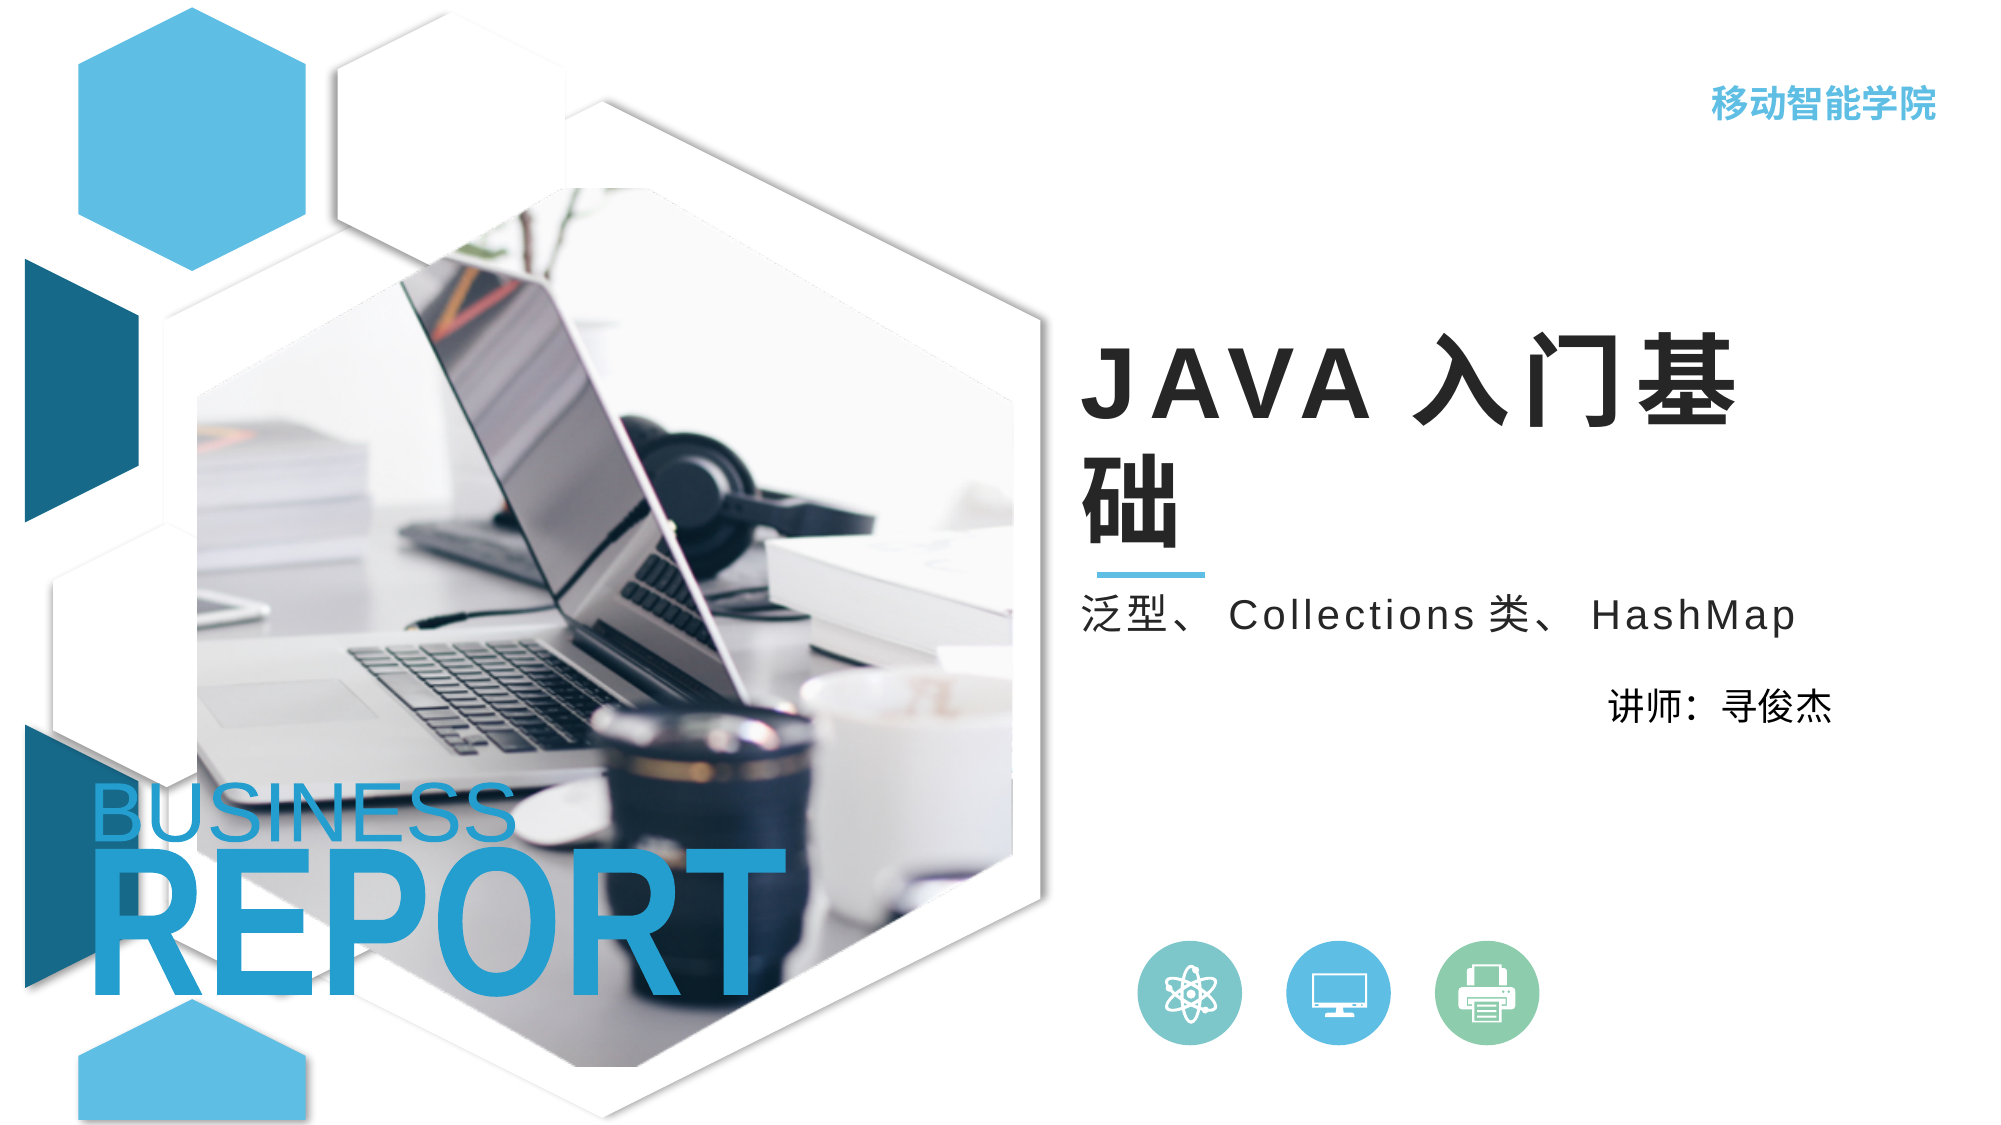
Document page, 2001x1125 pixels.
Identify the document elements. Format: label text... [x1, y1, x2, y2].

picture [197, 188, 1014, 1067]
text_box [95, 782, 786, 997]
text_box 移动智能学院 [1697, 72, 1952, 133]
subtitle 泛型、Collections类、HashMap [1065, 580, 1955, 737]
title JAVA入门基础 [1065, 309, 1848, 568]
text_box 讲师：寻俊杰 [1592, 675, 1848, 736]
